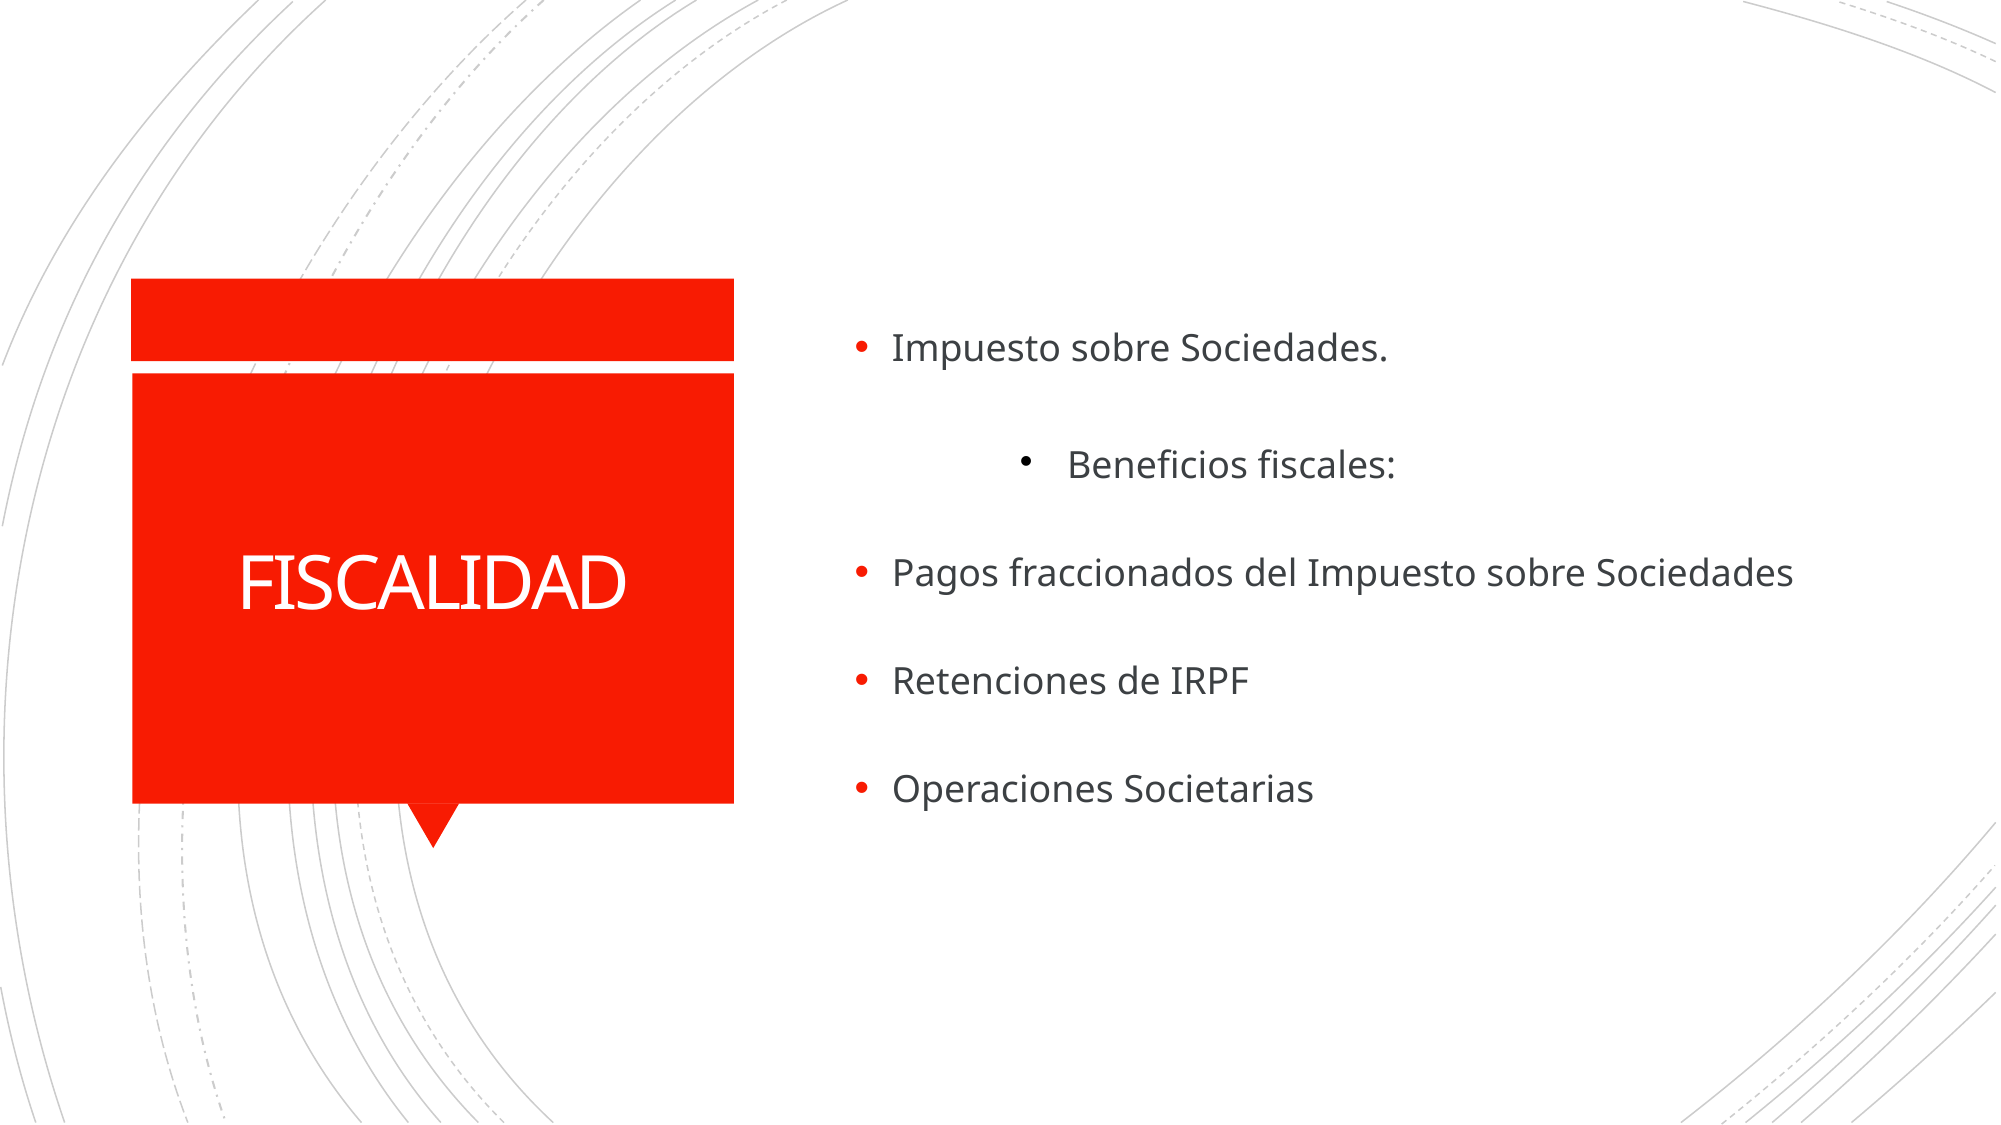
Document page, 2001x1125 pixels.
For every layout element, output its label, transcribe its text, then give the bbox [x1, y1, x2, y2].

text_box FISCALIDAD [129, 385, 738, 789]
text_box Impuesto sobre Sociedades. Beneficios fiscales: Pagos fraccionados del Impuesto sobre Sociedades Retenciones de IRPF Operaciones Societarias [839, 131, 1871, 993]
